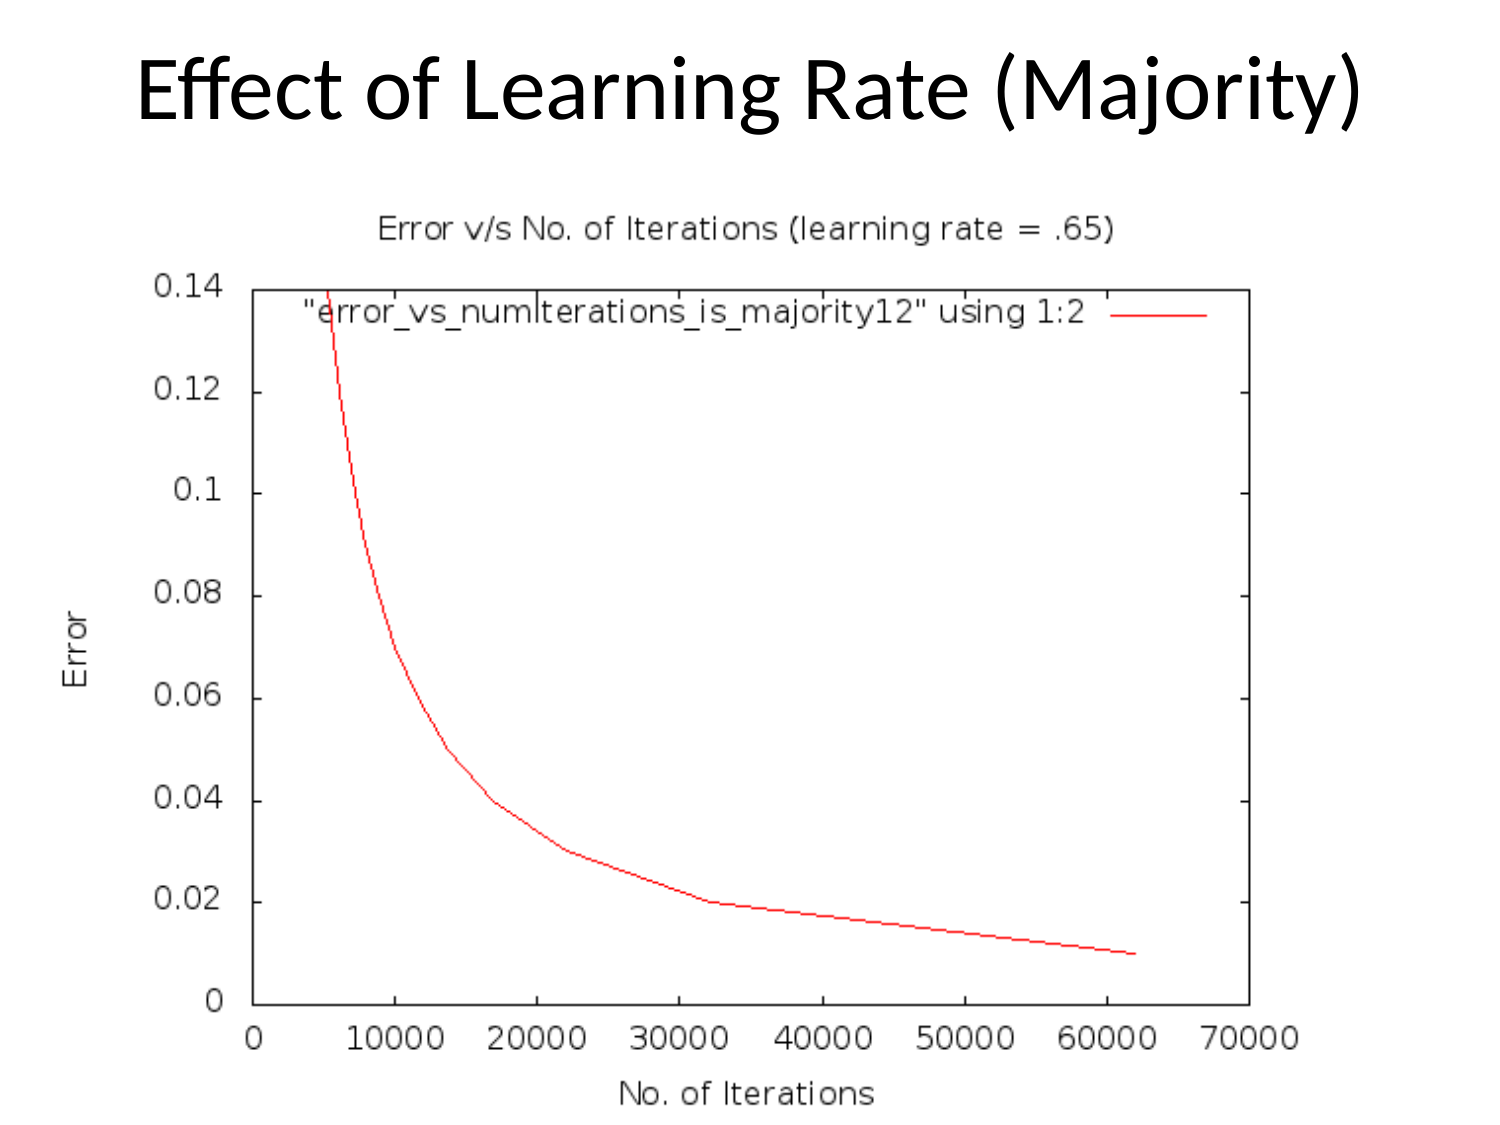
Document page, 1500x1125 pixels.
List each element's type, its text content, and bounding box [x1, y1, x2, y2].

title Effect of Learning Rate (Majority) [2, 4, 1500, 161]
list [52, 177, 1317, 1125]
